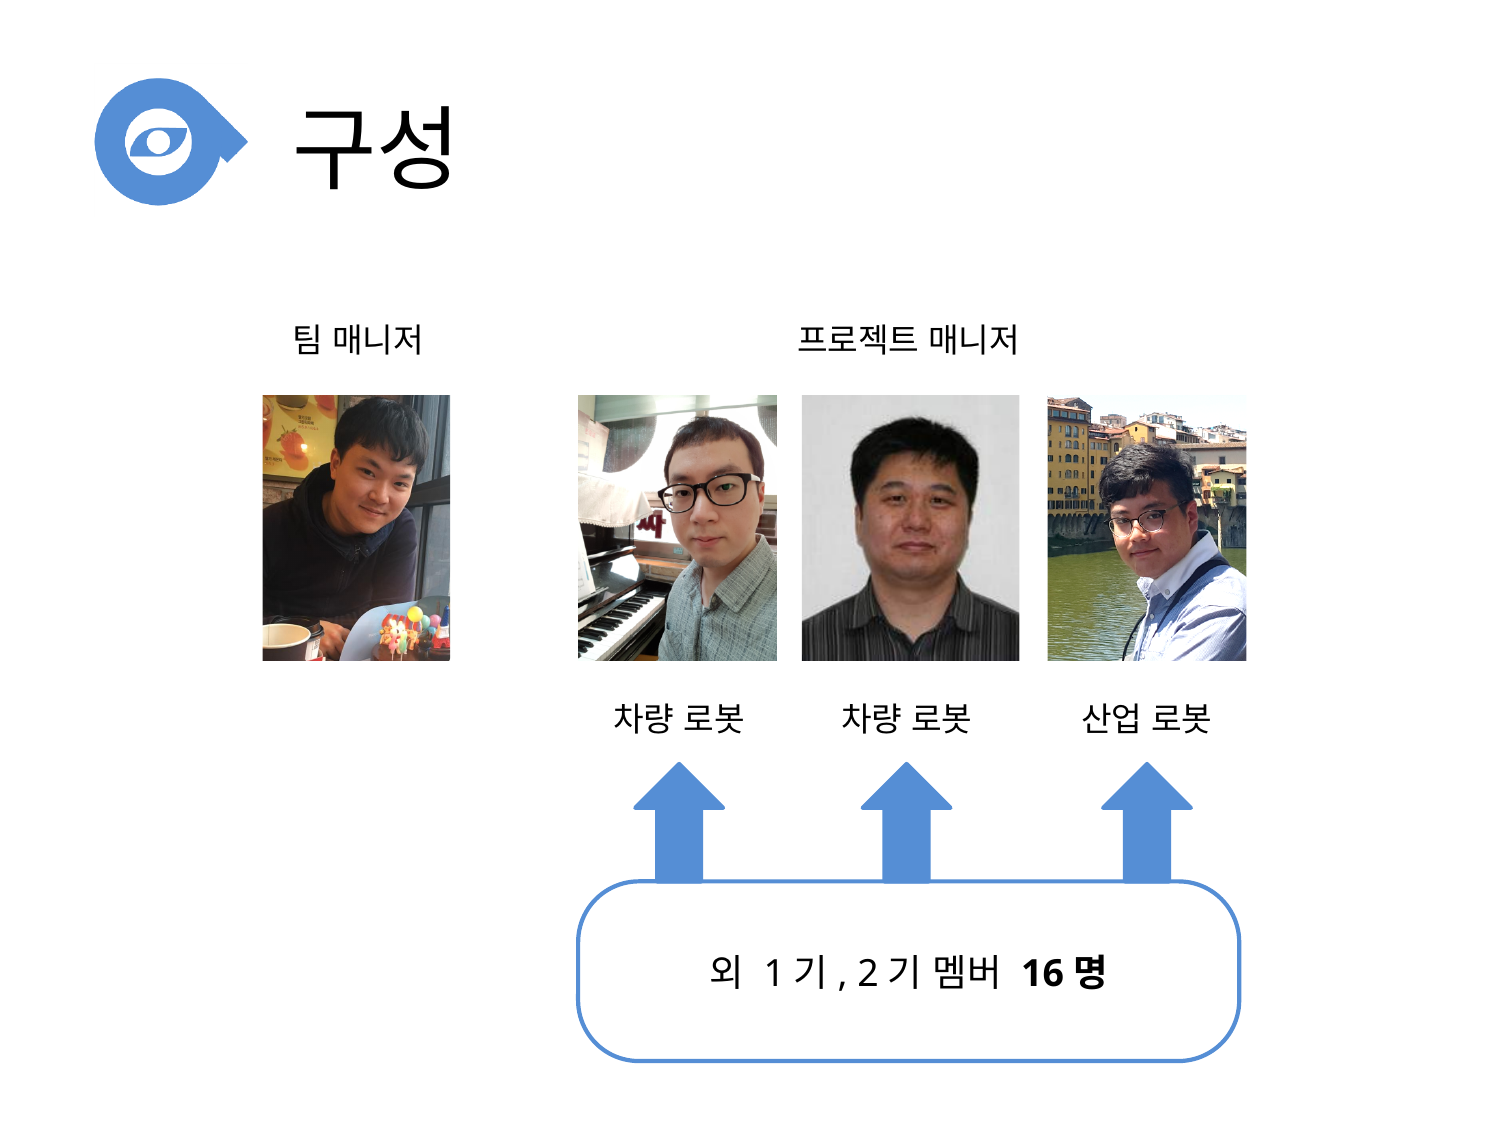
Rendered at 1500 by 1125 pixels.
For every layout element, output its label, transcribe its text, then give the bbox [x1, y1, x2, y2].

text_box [262, 311, 1247, 747]
text_box [1101, 761, 1193, 884]
text_box [860, 761, 953, 884]
title 구성 [277, 78, 1425, 214]
picture [94, 63, 248, 217]
text_box [633, 761, 726, 884]
text_box 외 1기, 2기 멤버 16명 [575, 879, 1242, 1064]
